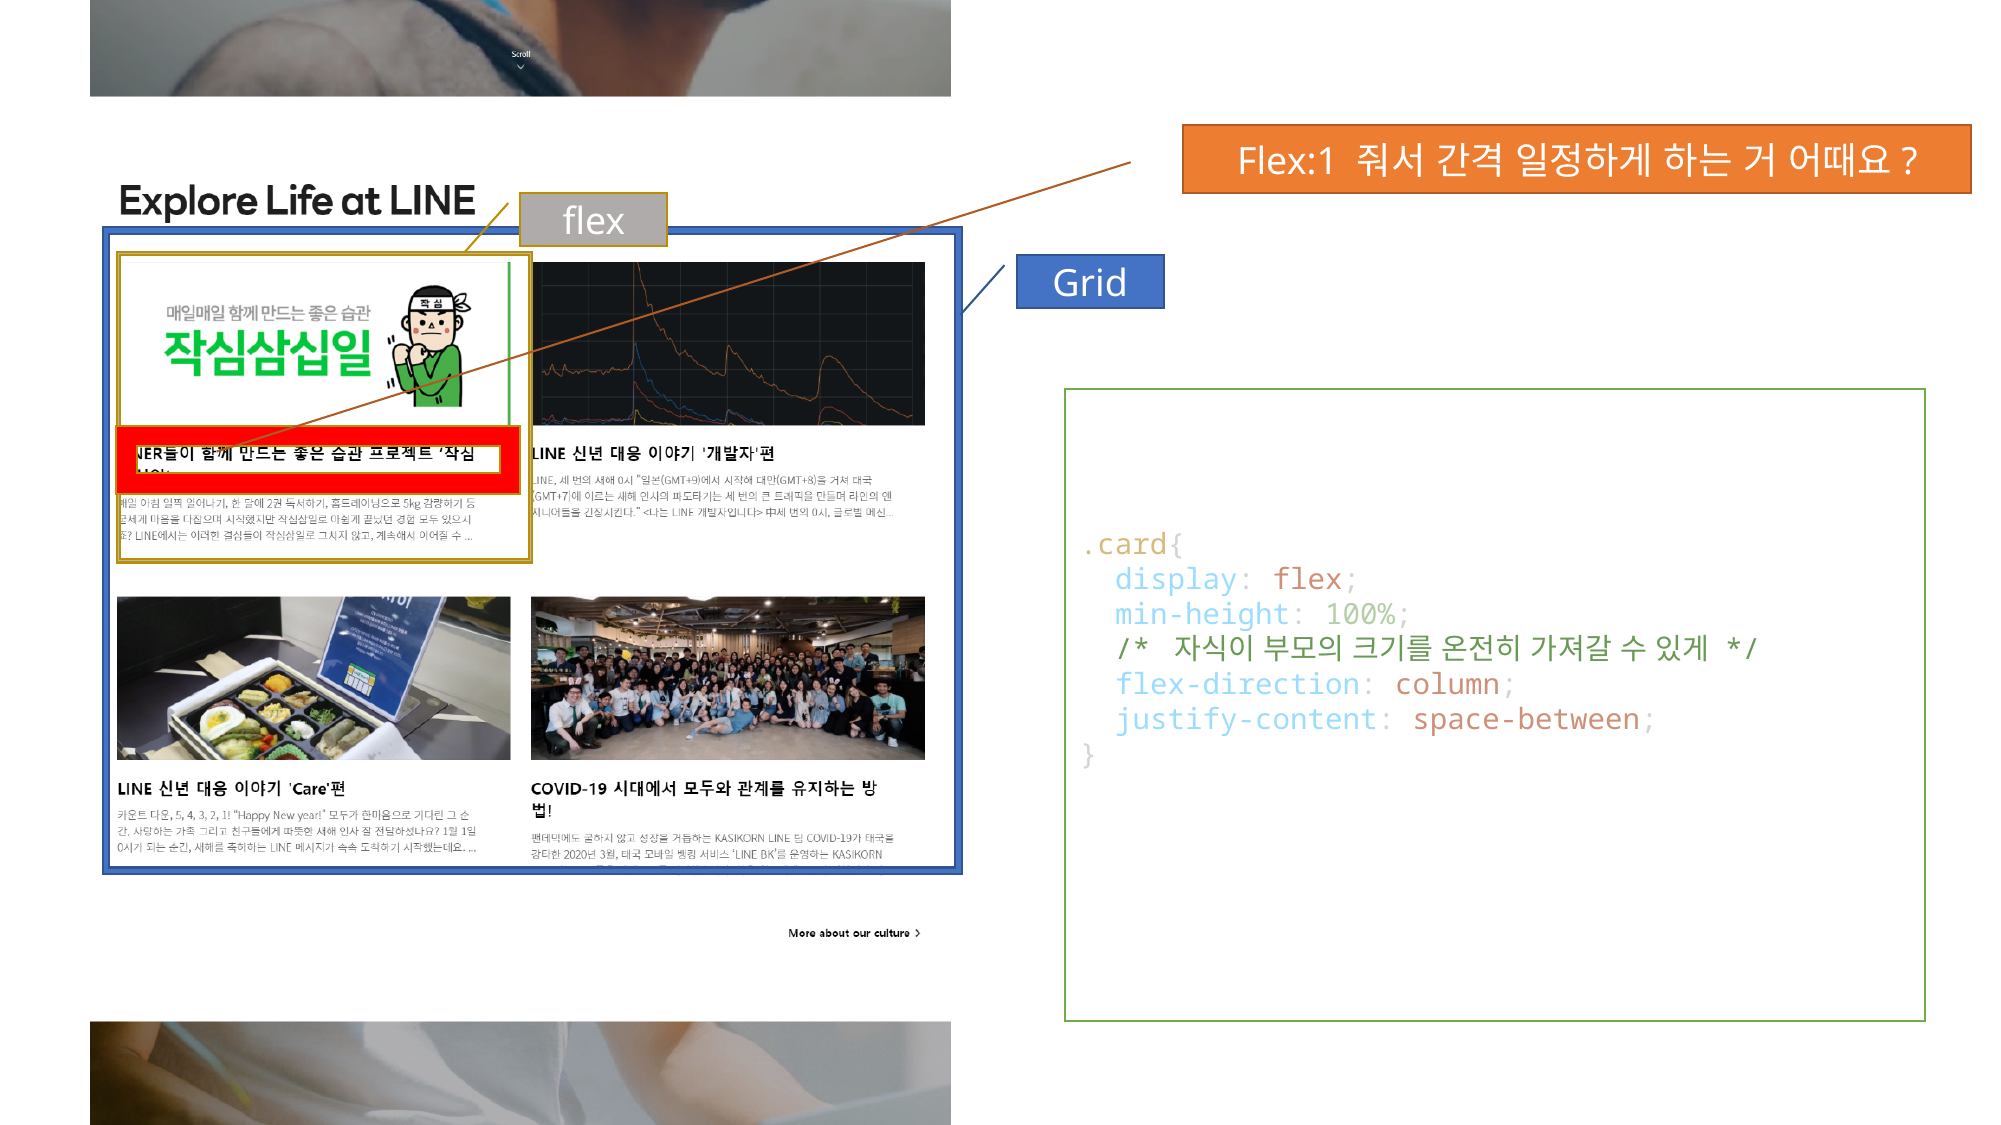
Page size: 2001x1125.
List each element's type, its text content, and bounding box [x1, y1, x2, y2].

text_box Flex:1 줘서 간격 일정하게 하는 거 어때요? [951, 161, 1131, 221]
text_box Grid [959, 264, 1006, 316]
text_box Flex:1 줘서 간격 일정하게 하는 거 어때요? [1182, 124, 1972, 194]
text_box Grid [1016, 254, 1165, 309]
text_box .card{ display: flex; min-height: 100%; /* 자식이 부모의 크기를 온전히 가져갈 수 있게 */ flex-direction: column; justify-content: space-between; } [1064, 388, 1926, 1022]
picture [90, 0, 951, 1125]
text_box [951, 226, 963, 875]
